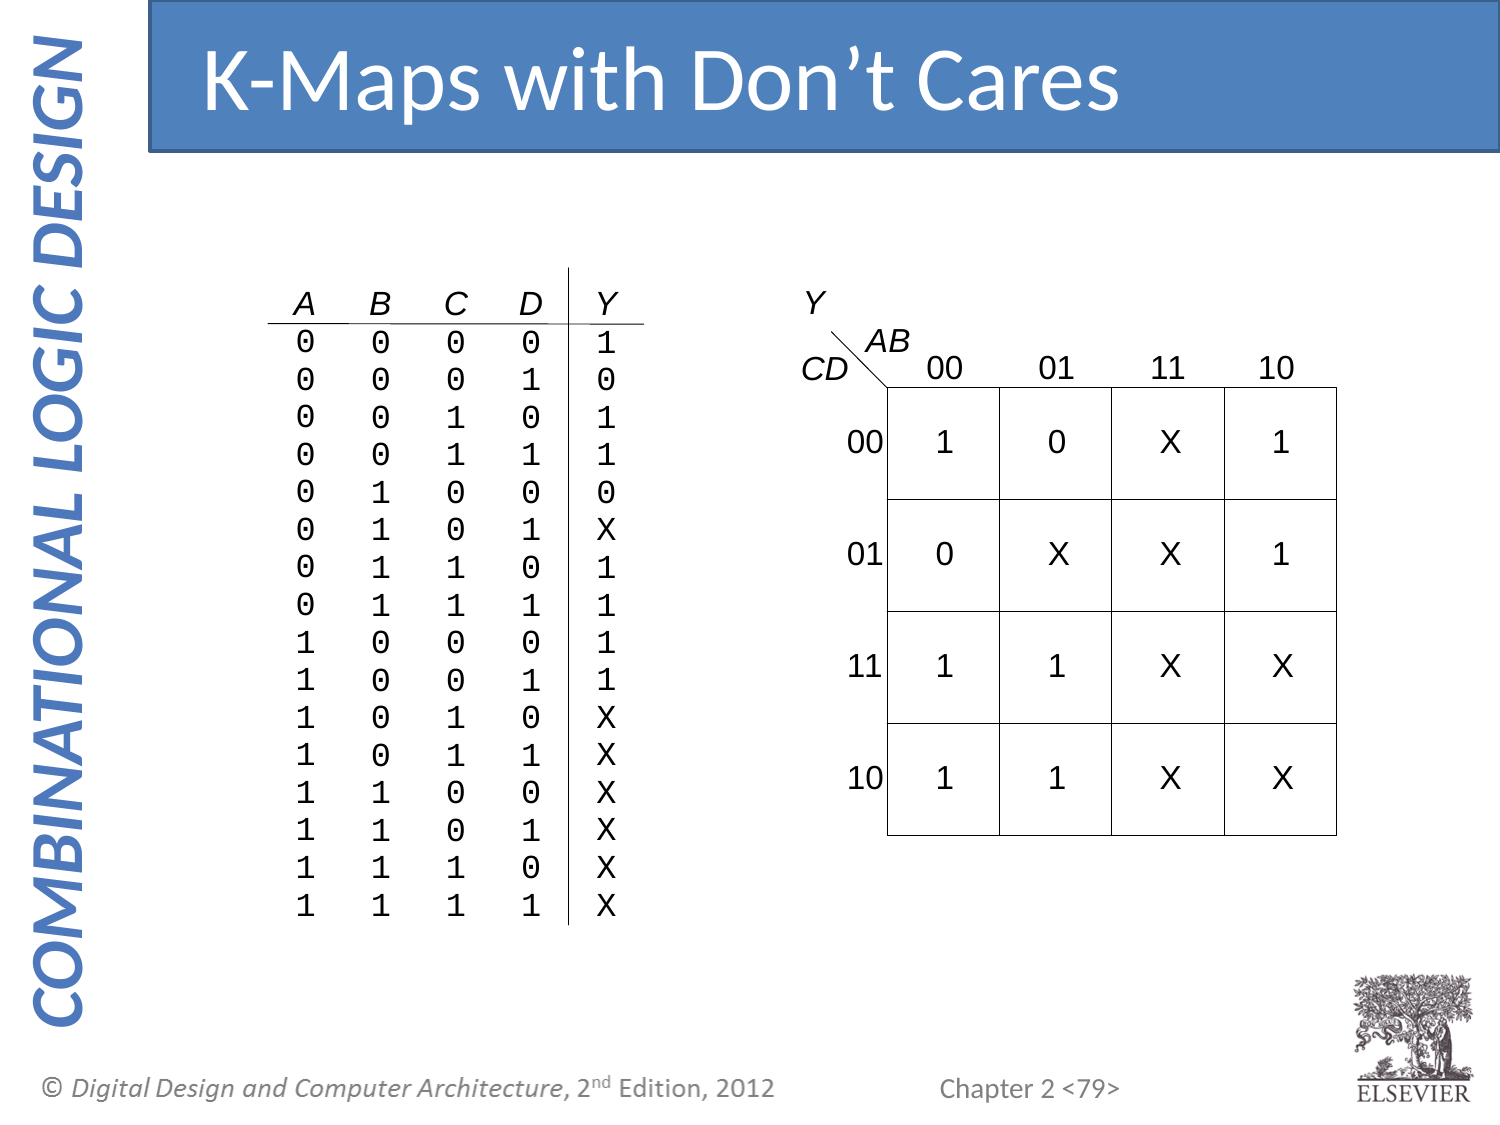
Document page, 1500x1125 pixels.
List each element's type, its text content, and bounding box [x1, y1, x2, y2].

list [262, 262, 651, 951]
text_box K-Maps with Don’t Cares [187, 11, 1488, 136]
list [774, 274, 1342, 926]
picture [0, 0, 1500, 1125]
